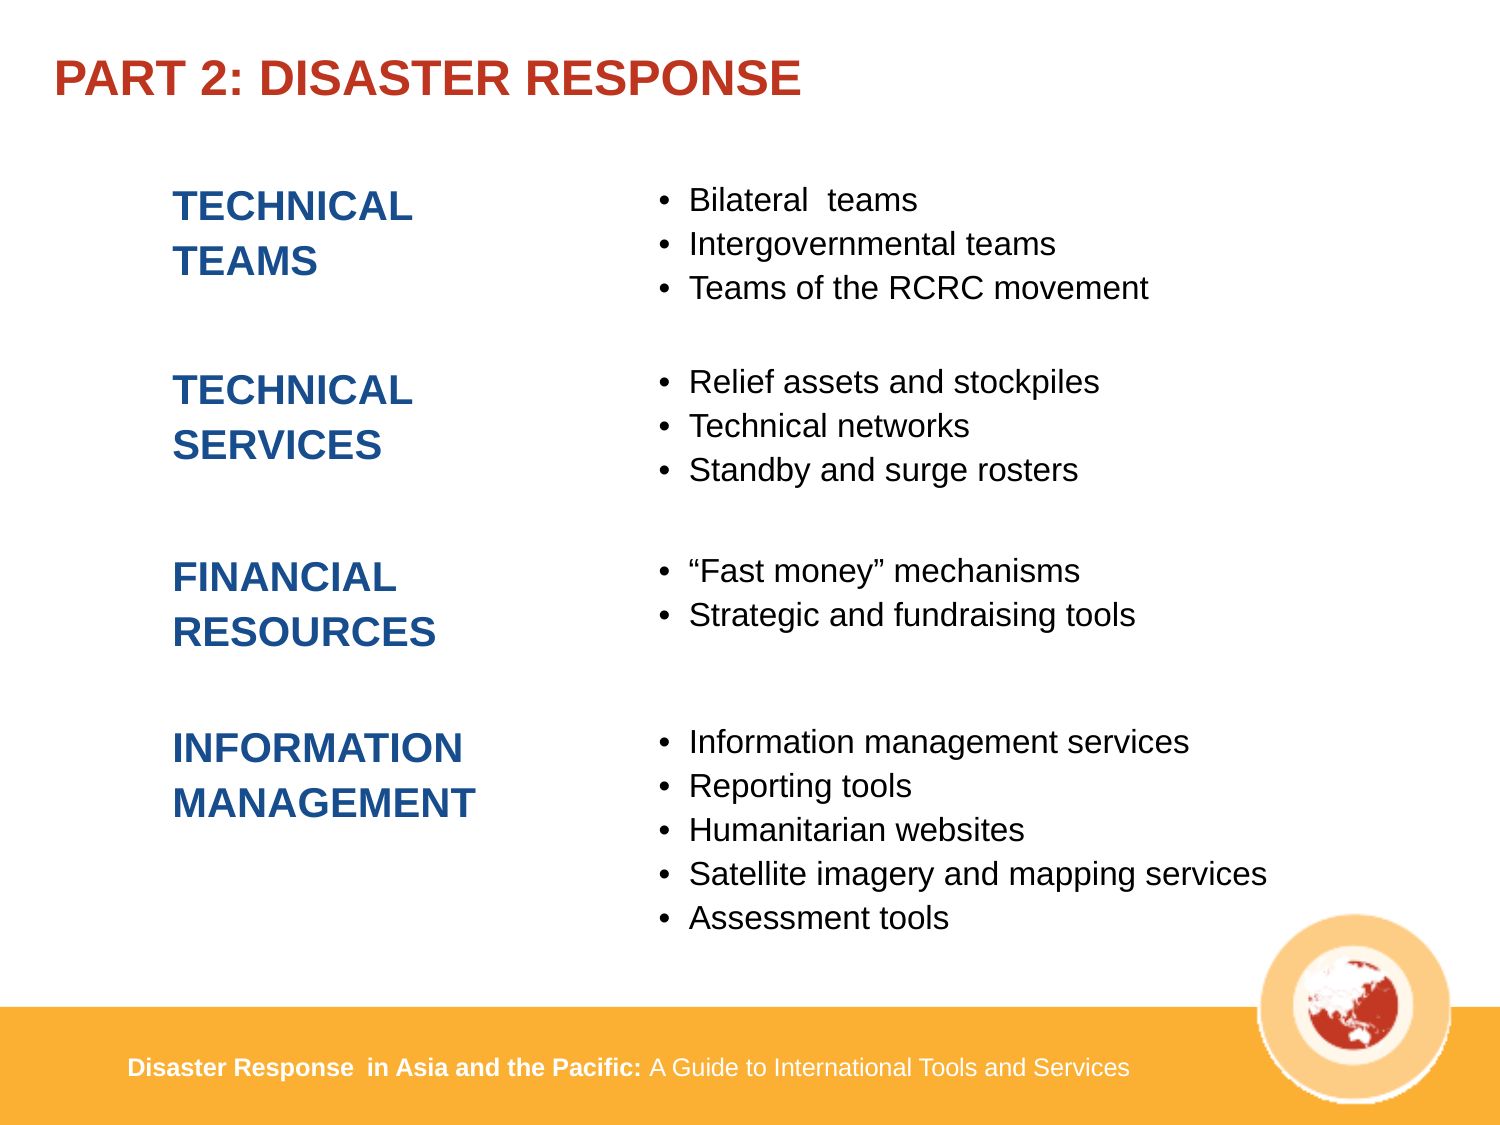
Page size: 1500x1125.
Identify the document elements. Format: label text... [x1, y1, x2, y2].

picture [1250, 944, 1459, 1112]
text_box • Information management services • Reporting tools • Humanitarian websites • Satellite imagery and mapping services • Assessment tools [643, 708, 1463, 944]
text_box PART 2: DISASTER RESPONSE [39, 37, 1483, 113]
text_box TECHNICAL TEAMS [157, 166, 572, 292]
text_box • Relief assets and stockpiles • Technical networks • Standby and surge rosters [643, 348, 1360, 496]
text_box • Bilateral teams • Intergovernmental teams • Teams of the RCRC movement [643, 166, 1398, 314]
text_box TECHNICAL SERVICES [157, 351, 572, 476]
text_box FINANCIAL RESOURCES [157, 537, 572, 663]
text_box INFORMATION MANAGEMENT [157, 708, 572, 834]
text_box • “Fast money” mechanisms • Strategic and fundraising tools [643, 537, 1336, 641]
